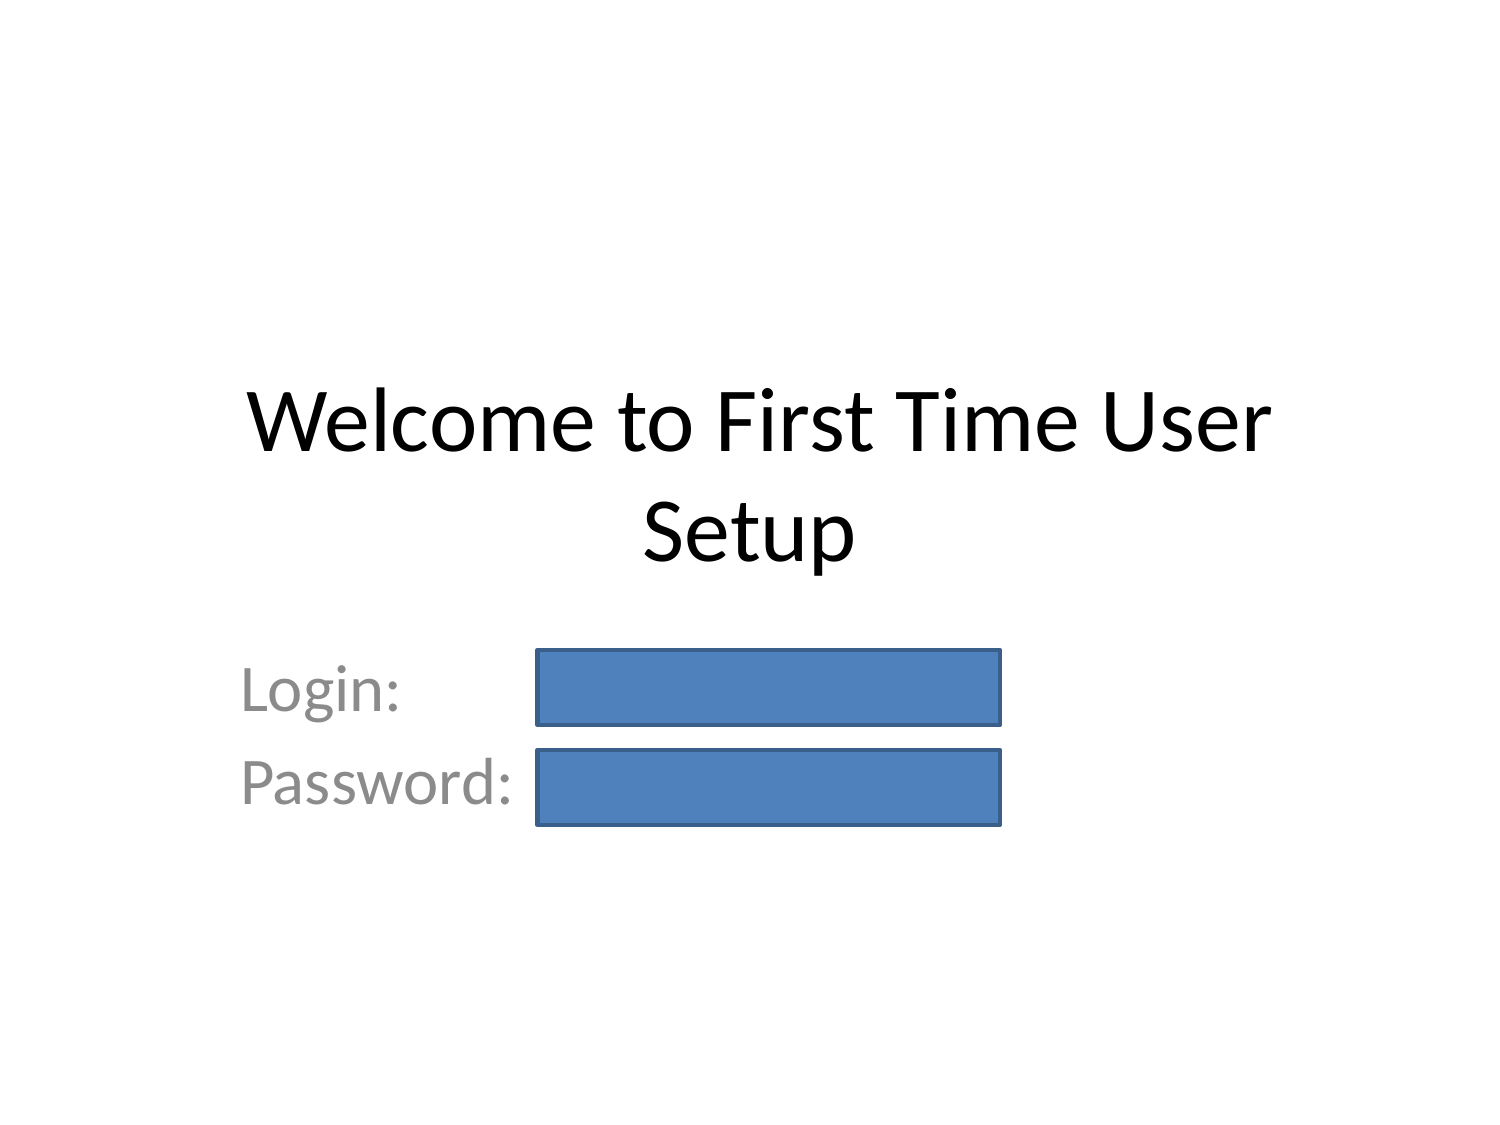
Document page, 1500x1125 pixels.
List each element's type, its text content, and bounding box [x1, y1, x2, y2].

text_box [535, 748, 1002, 827]
subtitle Login: Password: [225, 637, 1275, 925]
text_box [535, 648, 1002, 727]
title Welcome to First Time User Setup [112, 349, 1388, 591]
